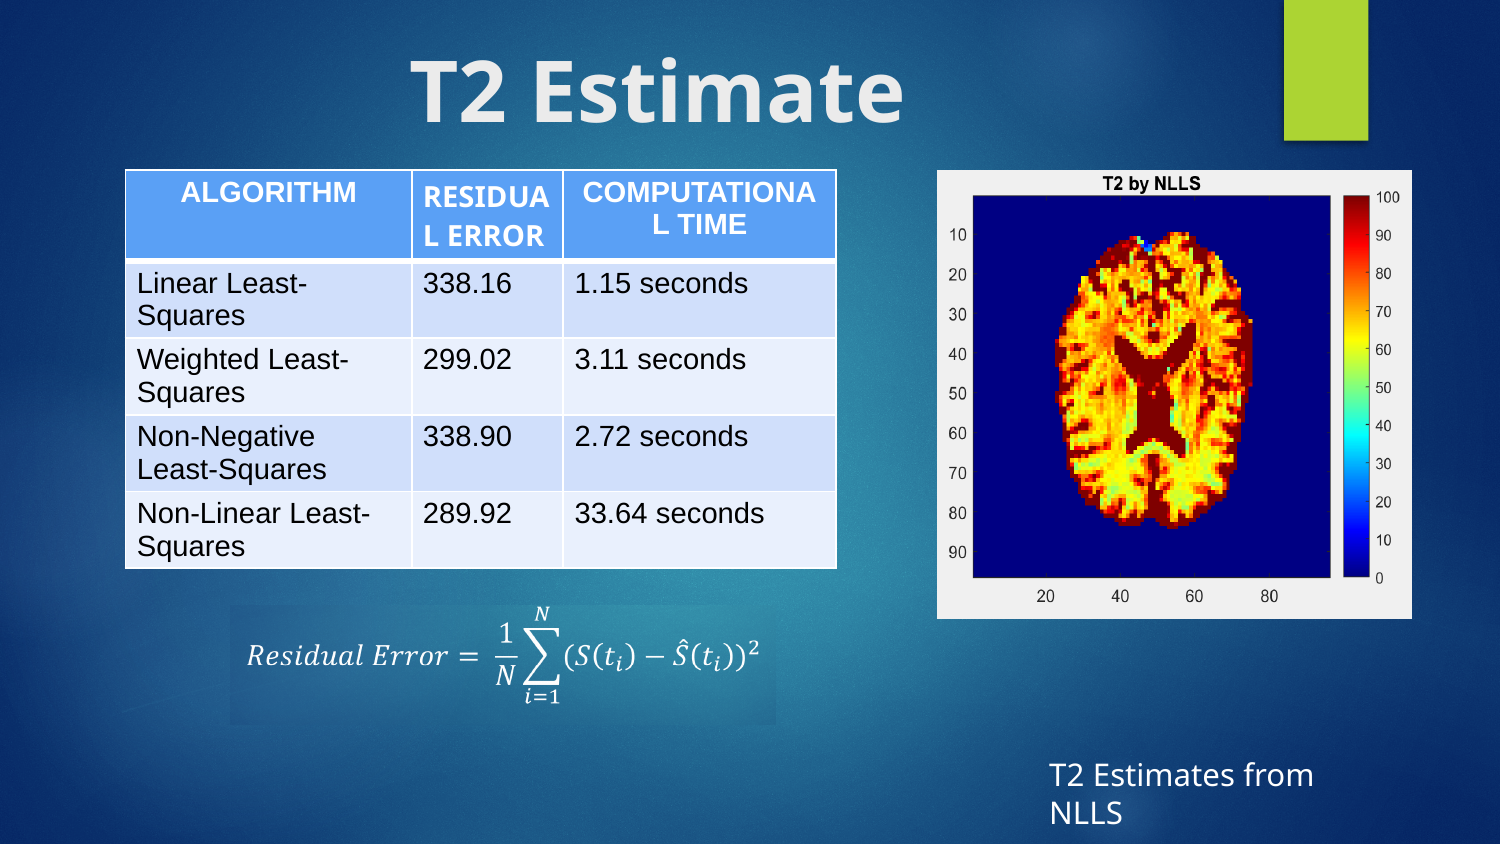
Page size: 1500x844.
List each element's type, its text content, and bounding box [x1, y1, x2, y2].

table_header RESIDUAL ERROR [413, 171, 562, 258]
table_cell Linear Least-Squares [126, 264, 411, 337]
table_cell 2.72 seconds [564, 416, 835, 491]
table_cell Weighted Least-Squares [126, 339, 411, 414]
title T2 Estimate [79, 31, 1237, 204]
picture [0, 0, 1500, 844]
table_cell 289.92 [413, 492, 562, 567]
table_header COMPUTATIONAL TIME [564, 171, 835, 258]
table_cell Non-Negative Least-Squares [126, 416, 411, 491]
table_cell 338.16 [413, 264, 562, 337]
table_cell 299.02 [413, 339, 562, 414]
table_header ALGORITHM [126, 171, 411, 258]
table_cell Non-Linear Least-Squares [126, 492, 411, 567]
table_cell 338.90 [413, 416, 562, 491]
table_cell 33.64 seconds [564, 492, 835, 567]
text_box T2 Estimates from NLLS [1034, 740, 1401, 776]
table_cell 1.15 seconds [564, 264, 835, 337]
table_cell 3.11 seconds [564, 339, 835, 414]
